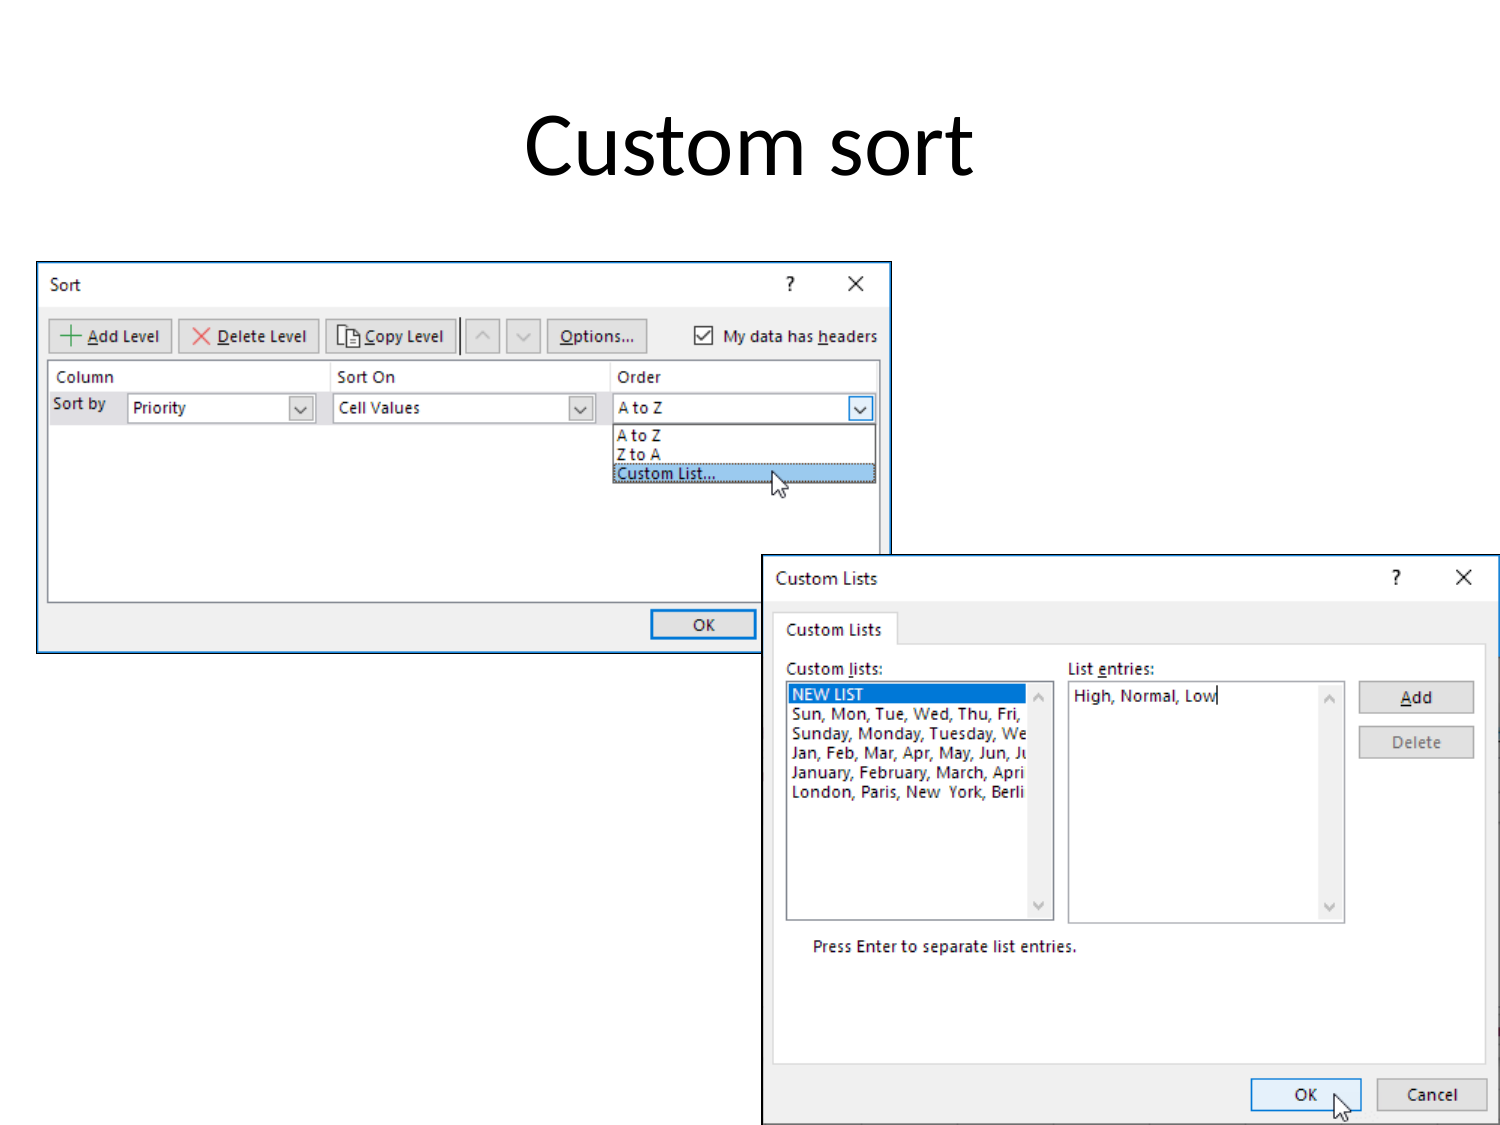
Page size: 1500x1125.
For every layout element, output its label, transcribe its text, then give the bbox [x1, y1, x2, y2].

picture [37, 262, 1500, 1125]
title Custom sort [75, 45, 1425, 233]
